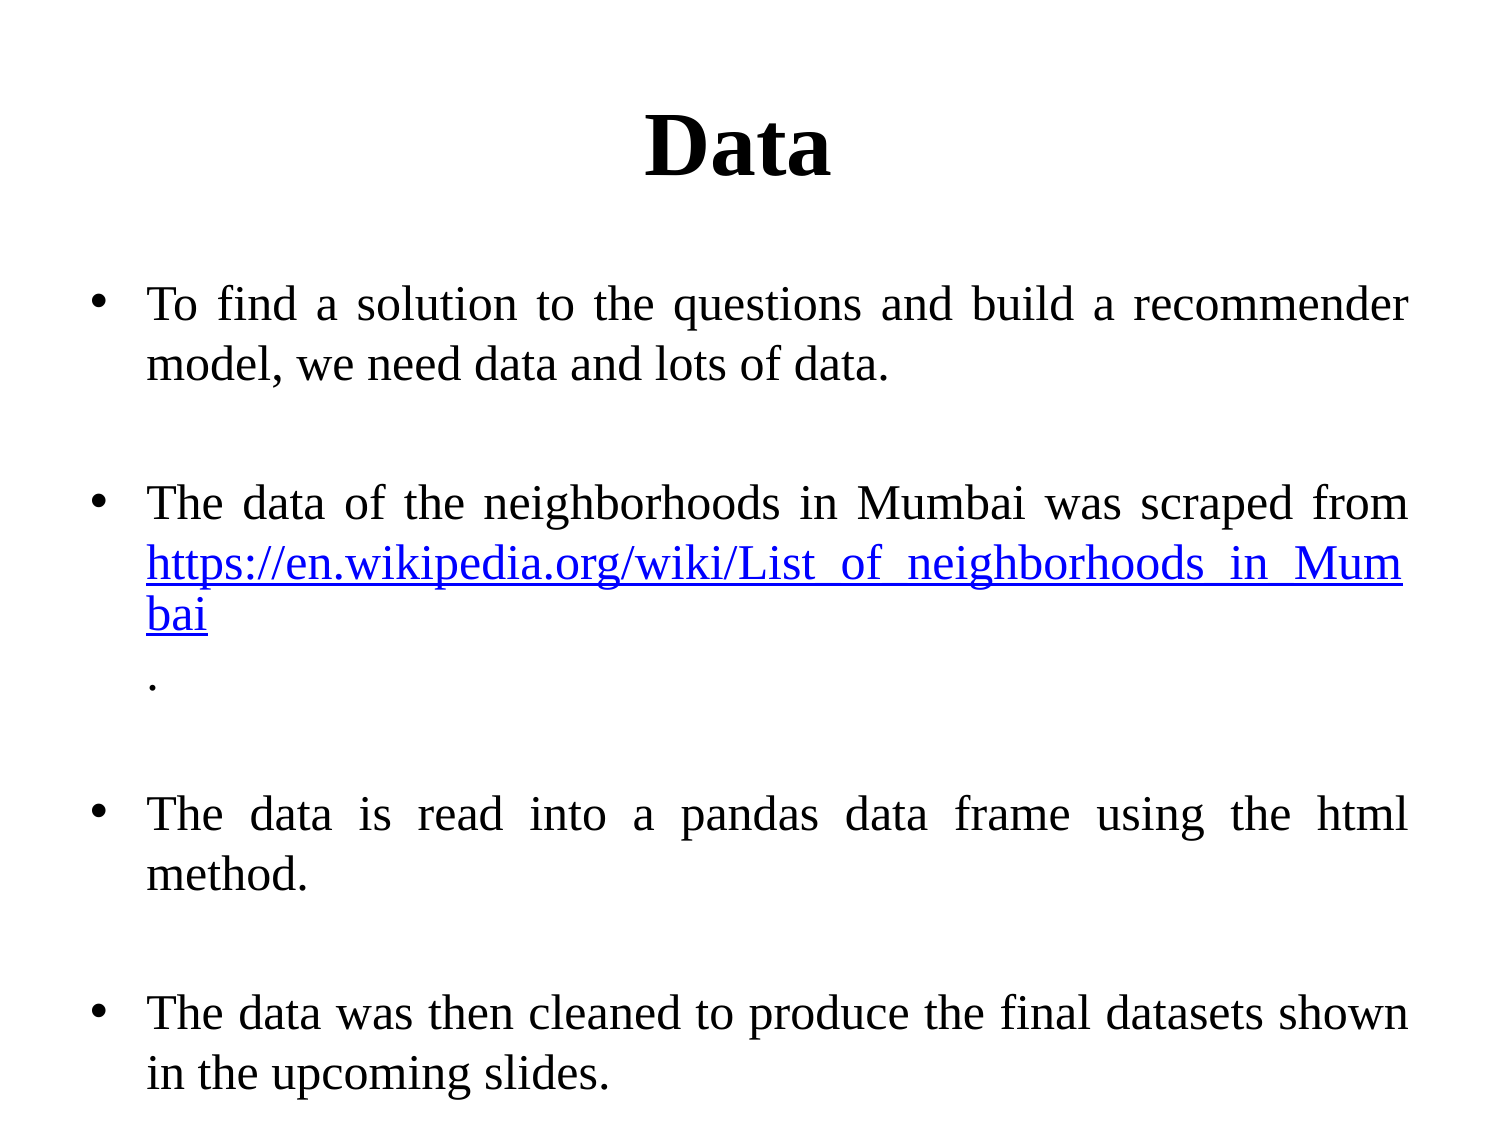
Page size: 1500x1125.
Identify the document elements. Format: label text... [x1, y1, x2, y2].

list To find a solution to the questions and build a recommender model, we need data and lots of data. The data of the neighborhoods in Mumbai was scraped from https://en.wikipedia.org/wiki/List_of_neighborhoods_in_Mumbai. The data is read into a pandas data frame using the html method. The data was then cleaned to produce the final datasets shown in the upcoming slides. [75, 262, 1425, 1005]
title Data [75, 45, 1425, 233]
